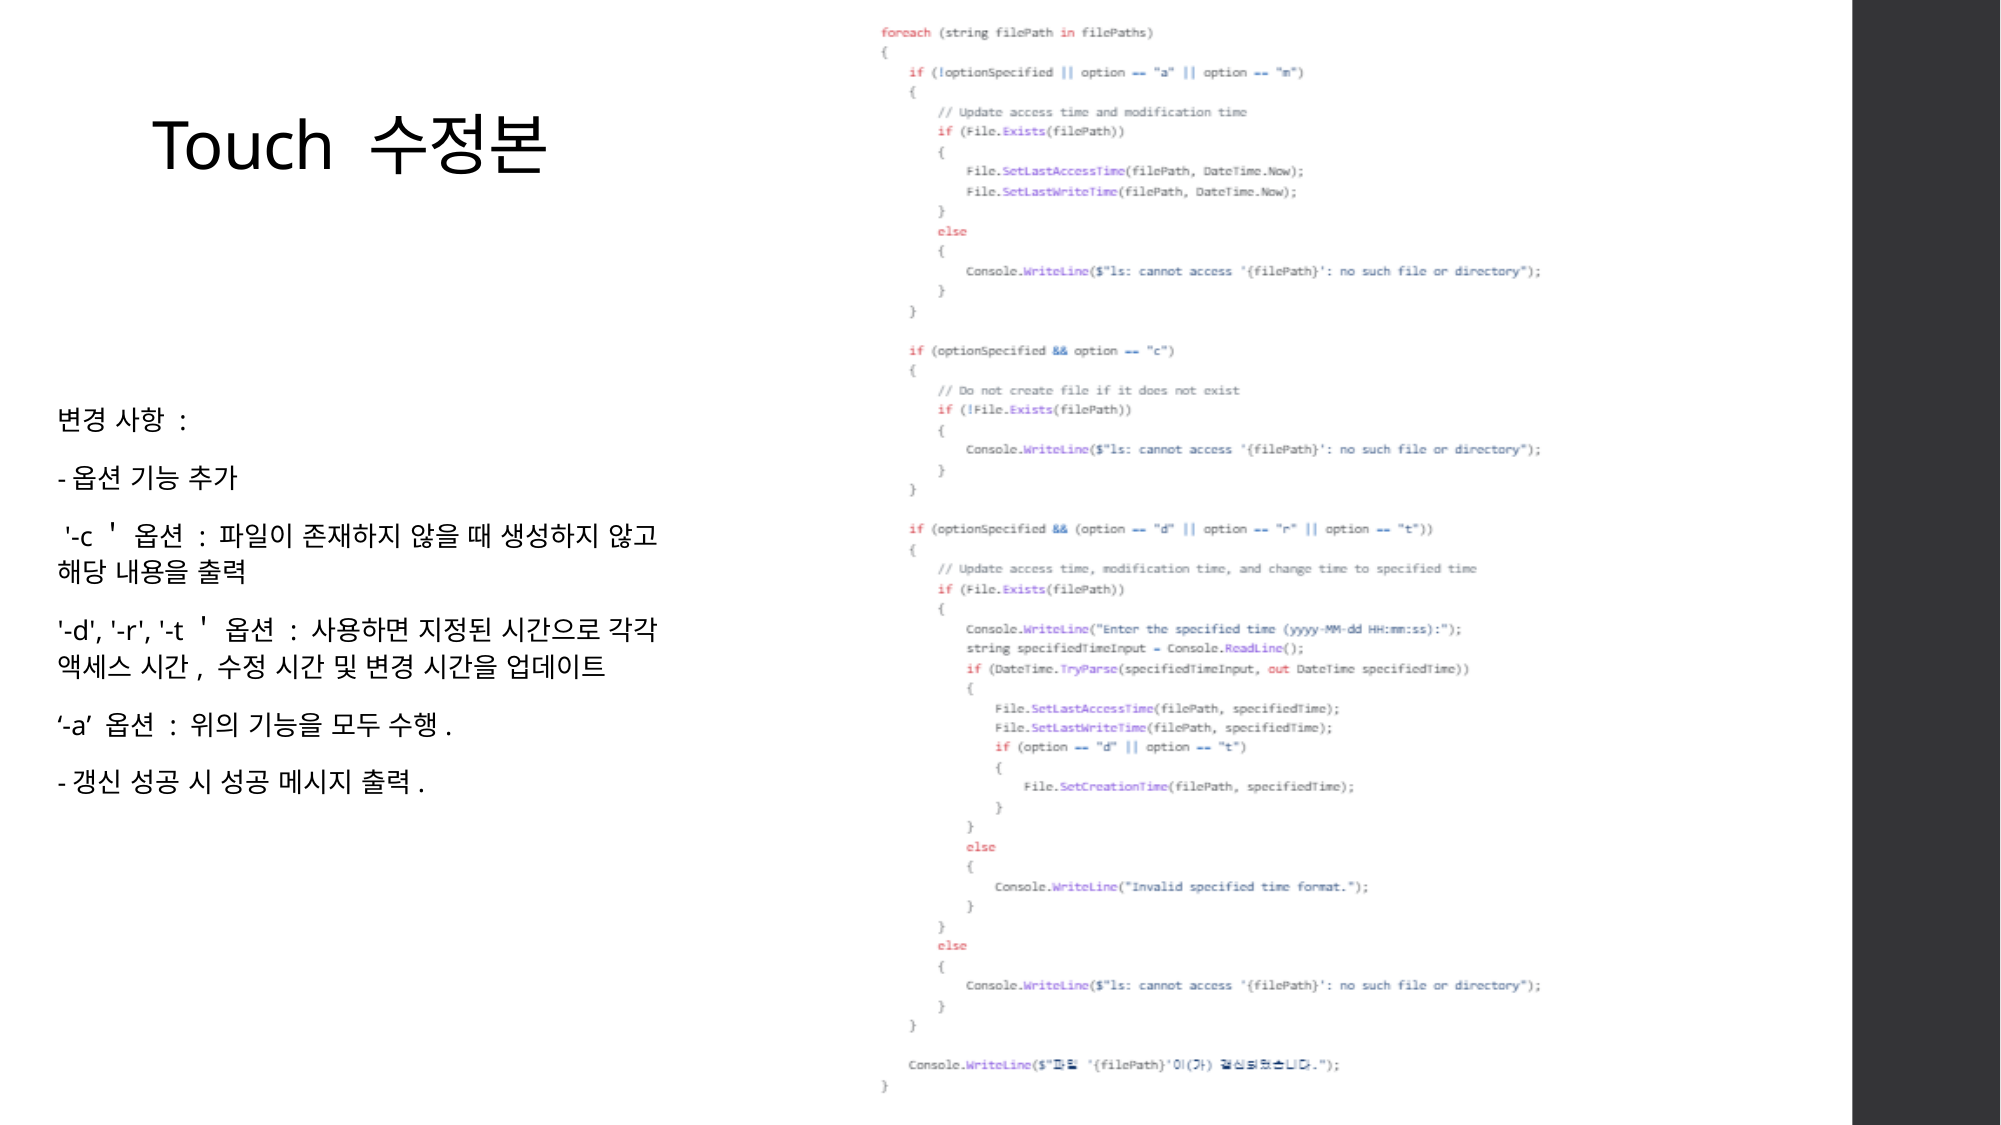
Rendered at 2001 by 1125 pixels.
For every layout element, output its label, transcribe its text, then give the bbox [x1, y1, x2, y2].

list 변경 사항 : -옵션 기능 추가 '-c＇ 옵션 : 파일이 존재하지 않을 때 생성하지 않고 해당 내용을 출력 '-d', '-r', '-t＇ 옵션 : 사용하면 지정된 시간으로 각각 액세스 시간, 수정 시간 및 변경 시간을 업데이트 ‘-a’ 옵션 : 위의 기능을 모두 수행. -갱신 성공 시 성공 메시지 출력. [42, 205, 727, 1050]
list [877, 18, 1619, 1099]
title Touch 수정본 [137, 75, 783, 222]
